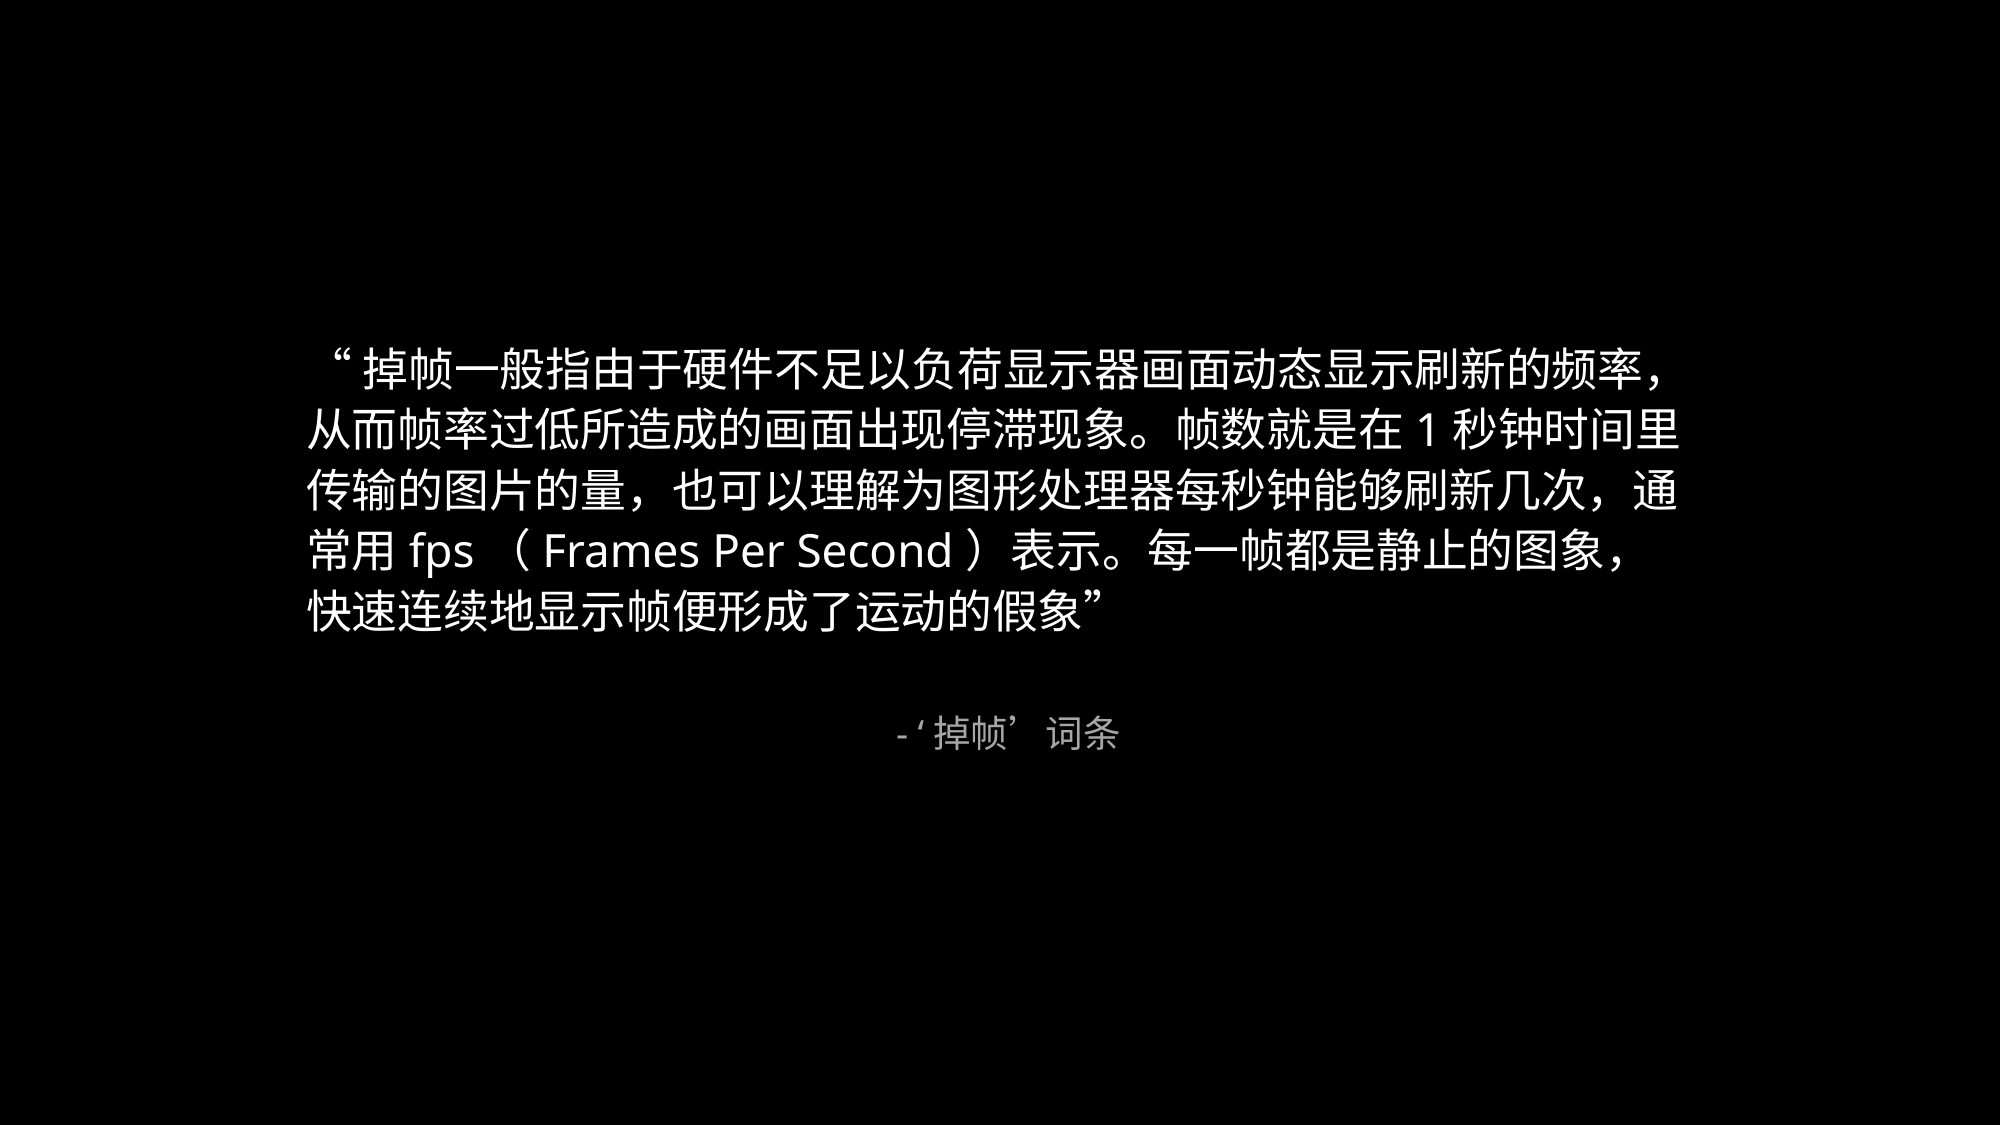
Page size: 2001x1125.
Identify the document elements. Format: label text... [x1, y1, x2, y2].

text_box - ‘掉帧’词条 [881, 702, 1136, 763]
title “掉帧一般指由于硬件不足以负荷显示器画面动态显示刷新的频率，从而帧率过低所造成的画面出现停滞现象。帧数就是在1秒钟时间里传输的图片的量，也可以理解为图形处理器每秒钟能够刷新几次，通常用fps（Frames Per Second）表示。每一帧都是静止的图象，快速连续地显示帧便形成了运动的假象” [291, 290, 1709, 683]
